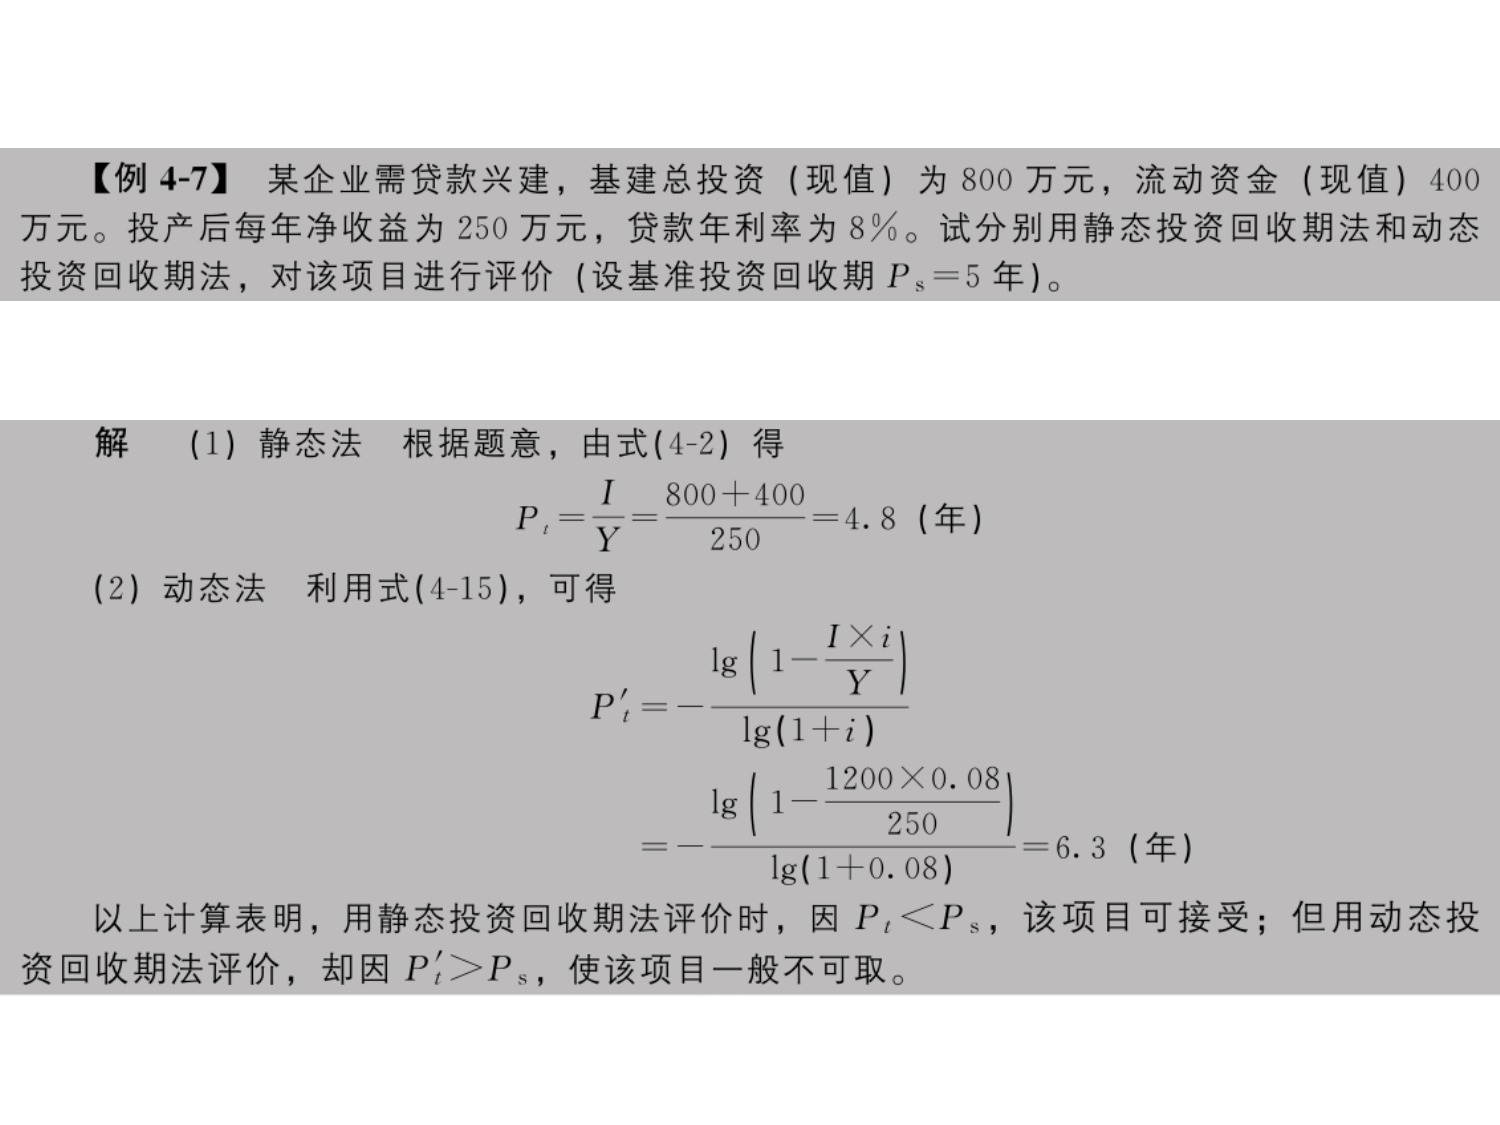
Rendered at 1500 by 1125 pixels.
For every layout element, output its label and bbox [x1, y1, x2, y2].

picture [0, 148, 1500, 301]
picture [0, 420, 1500, 997]
